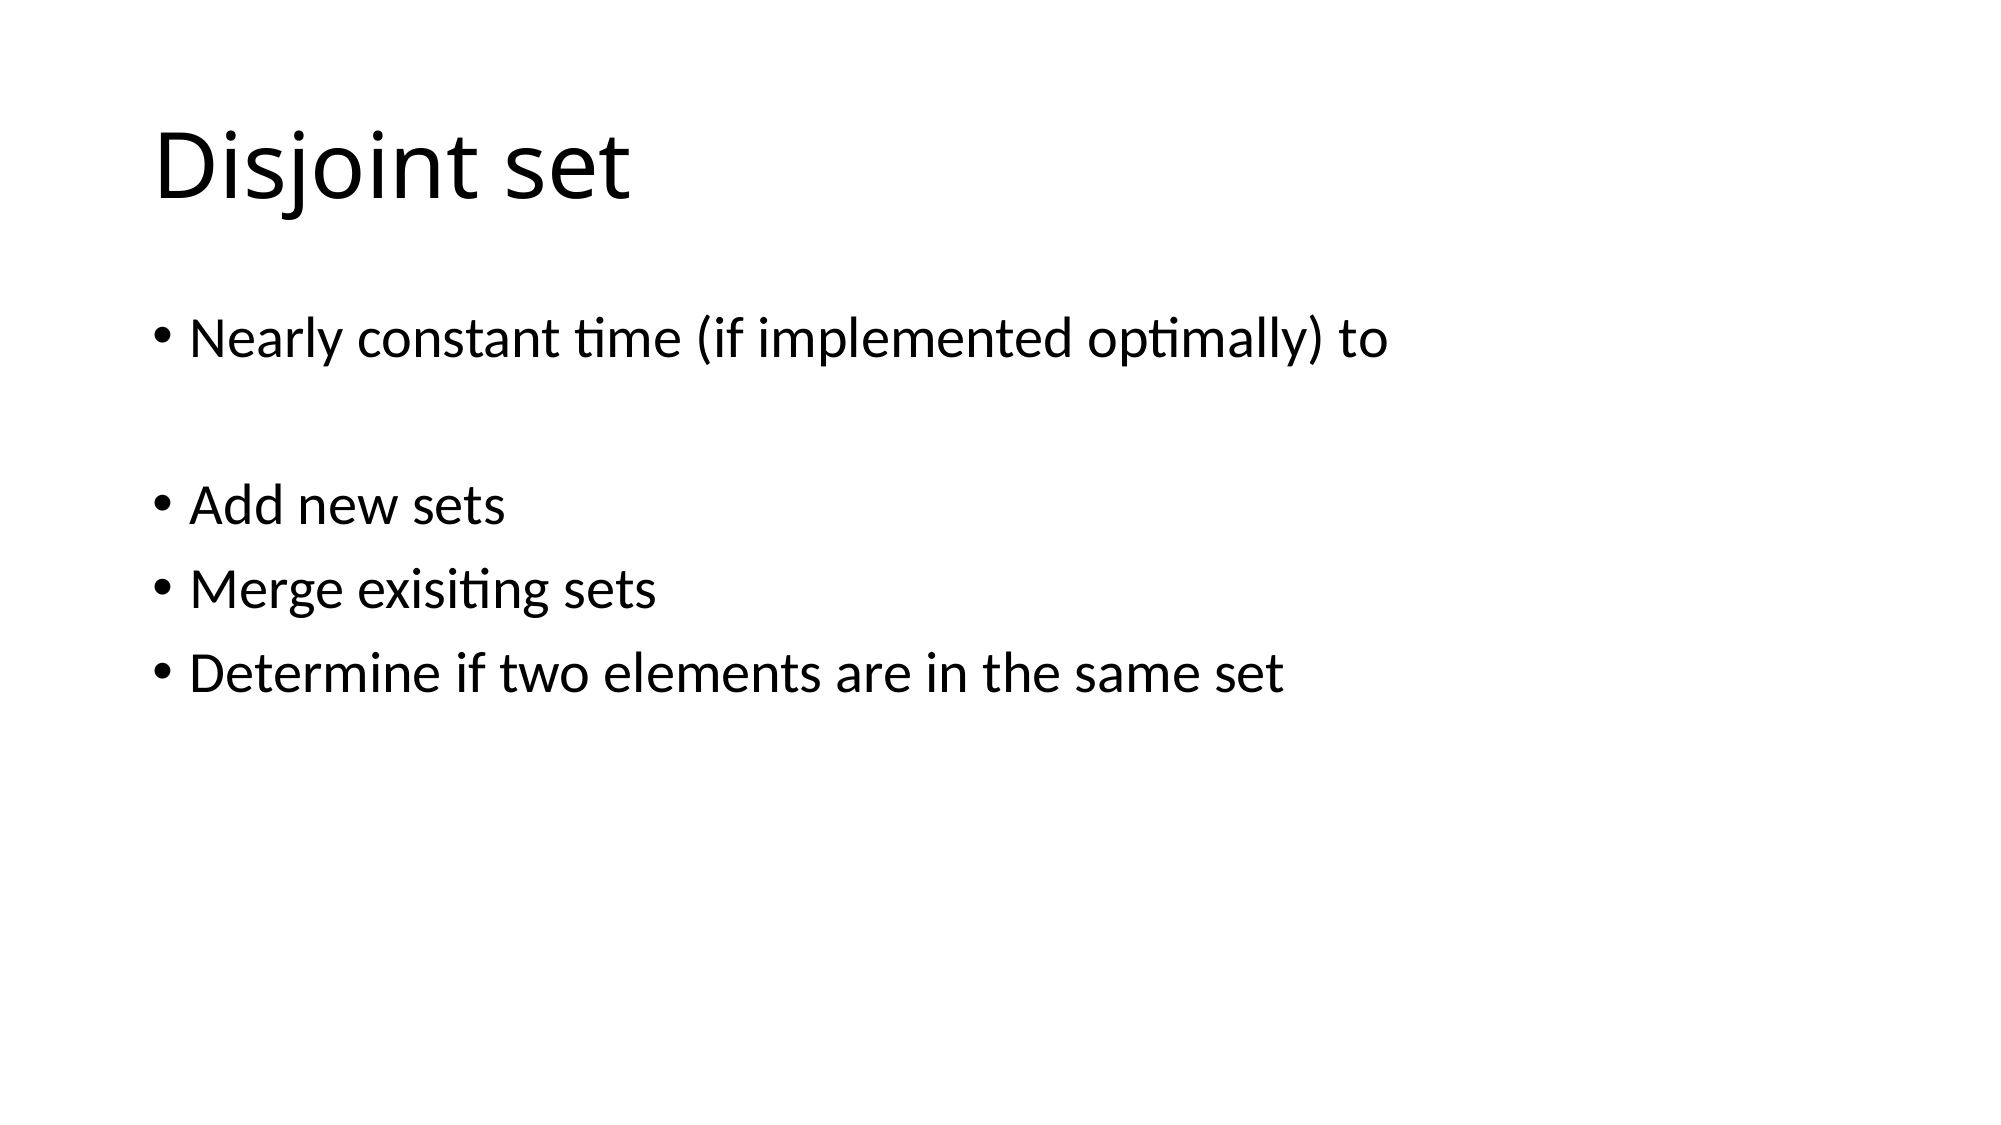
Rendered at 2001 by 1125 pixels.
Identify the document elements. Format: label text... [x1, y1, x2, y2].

title Disjoint set [137, 59, 1863, 278]
list Nearly constant time (if implemented optimally) to Add new sets Merge exisiting sets Determine if two elements are in the same set [137, 299, 1863, 1014]
